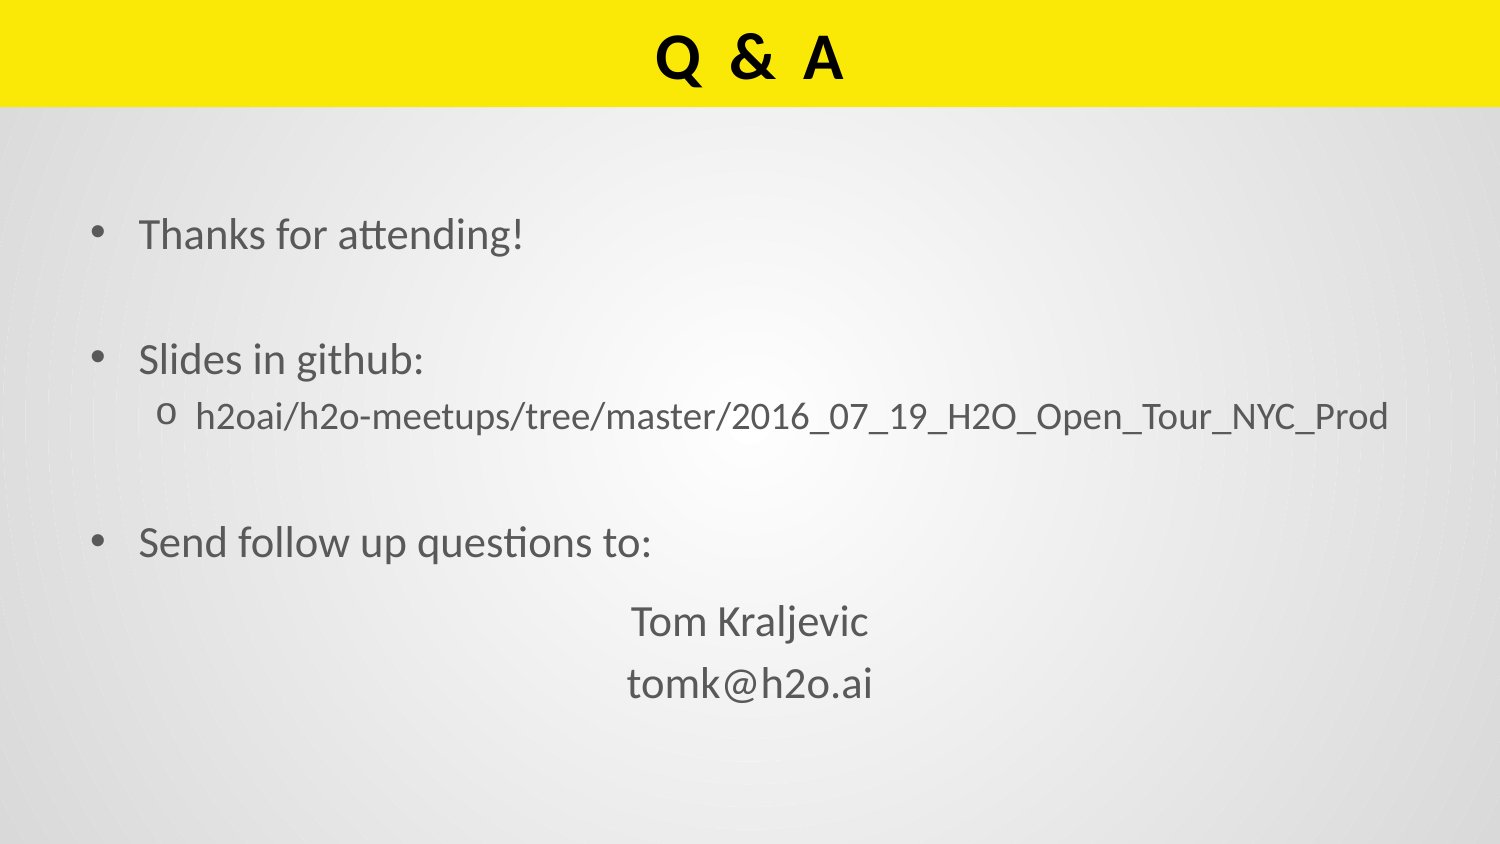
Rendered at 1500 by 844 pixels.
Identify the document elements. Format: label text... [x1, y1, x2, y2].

title Q & A [75, 0, 1425, 108]
list Thanks for attending! Slides in github: h2oai/h2o-meetups/tree/master/2016_07_19_H2O_Open_Tour_NYC_Prod Send follow up questions to: Tom Kraljevic tomk@h2o.ai [75, 196, 1425, 754]
